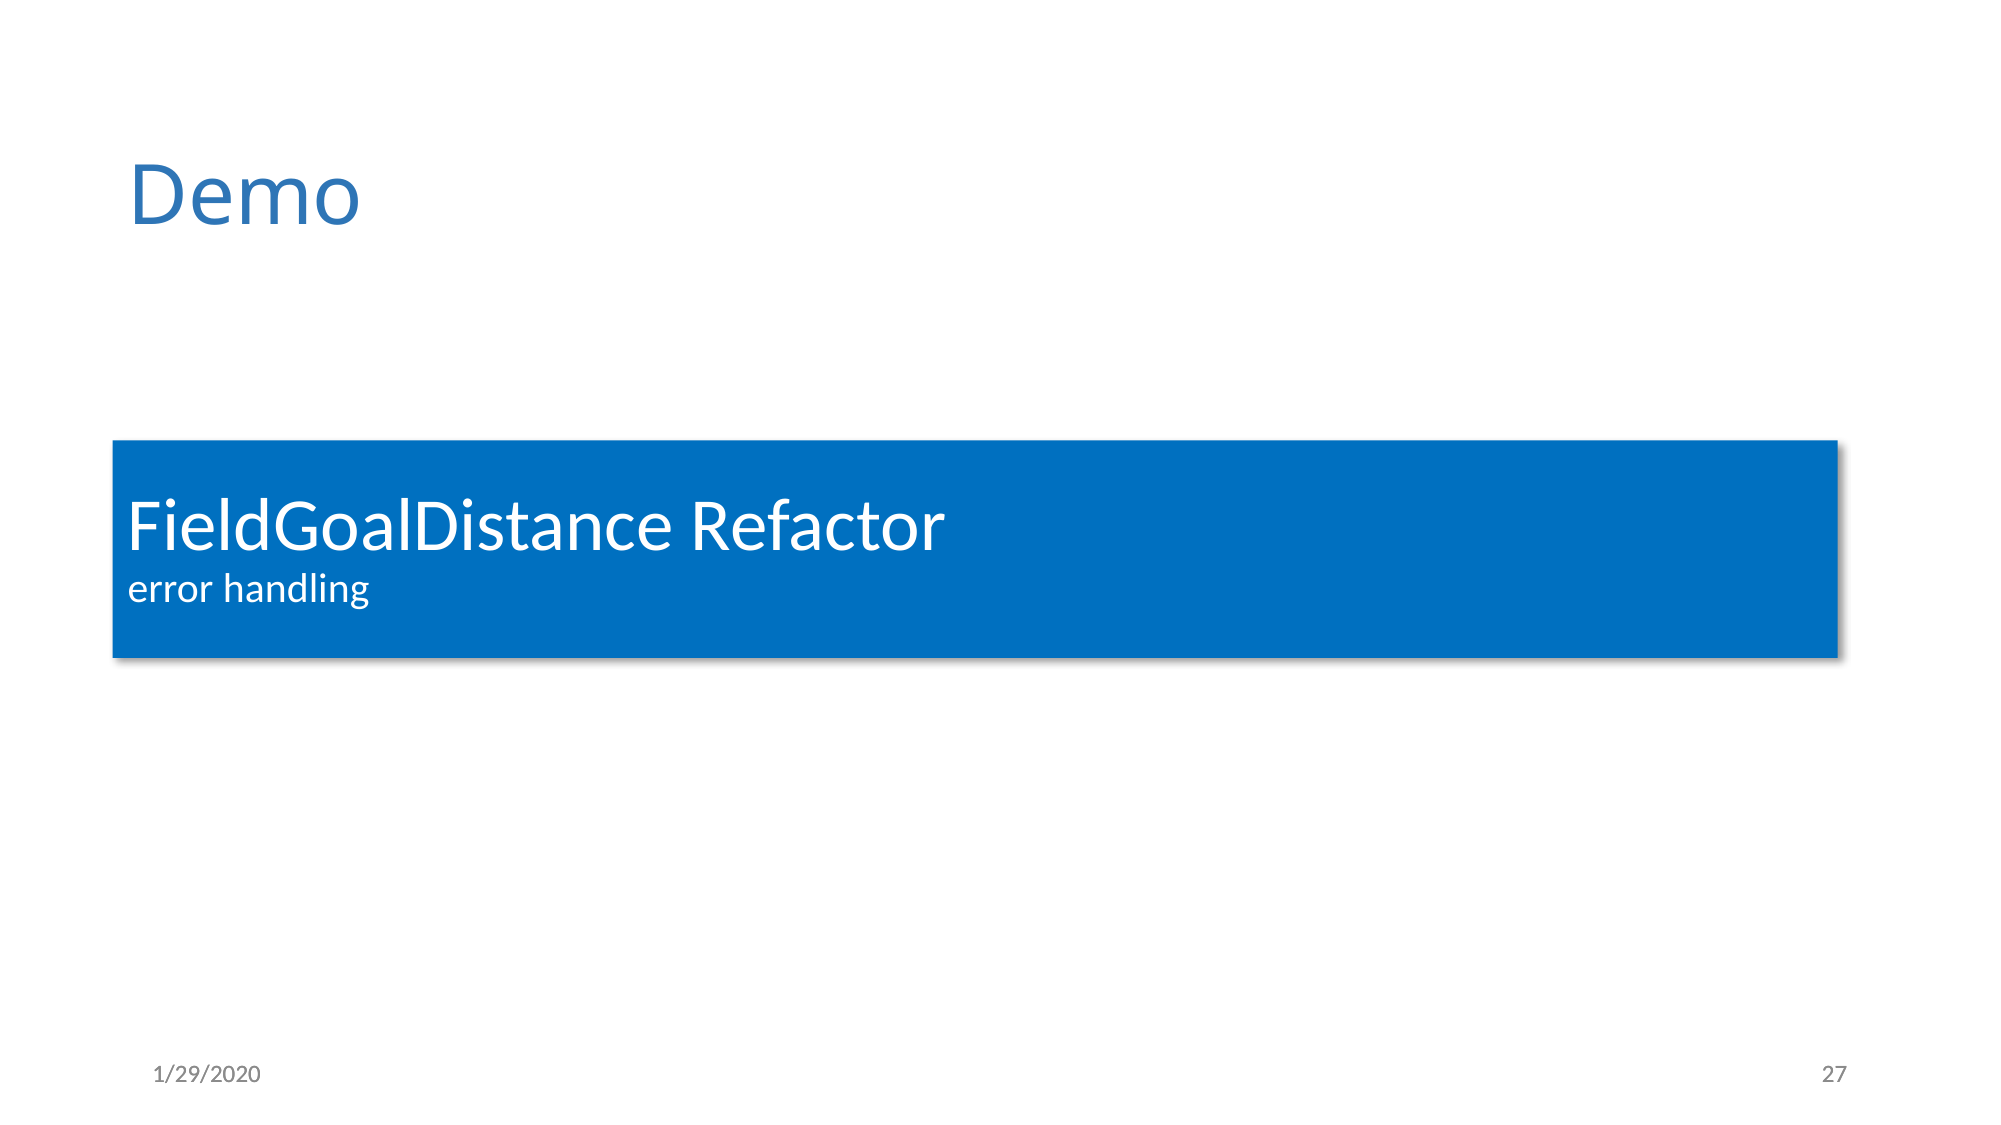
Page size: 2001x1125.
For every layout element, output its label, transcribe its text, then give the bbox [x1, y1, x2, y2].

title FieldGoalDistance Refactor error handling [112, 440, 1838, 658]
